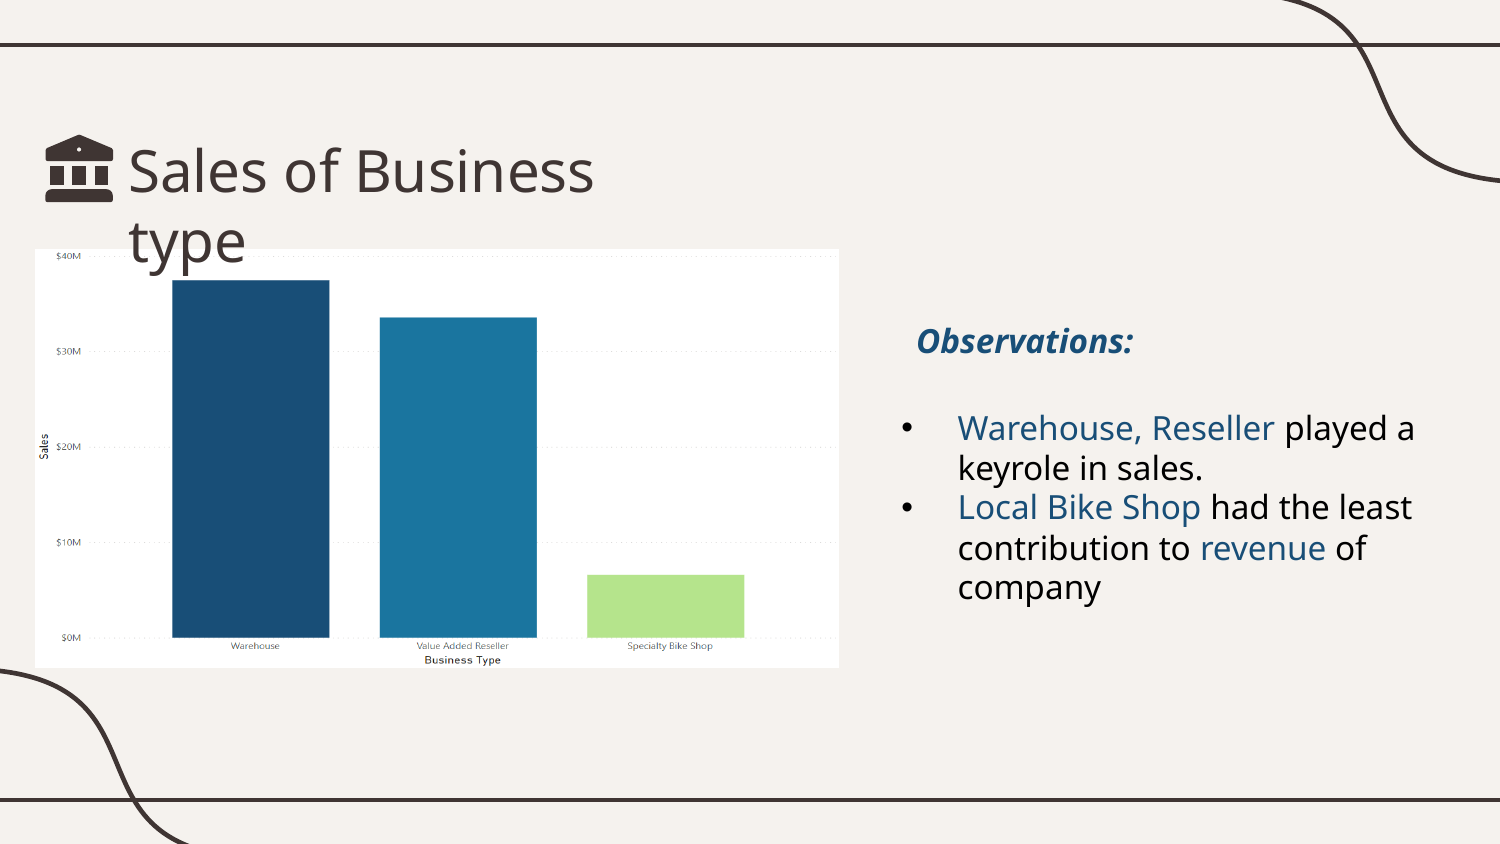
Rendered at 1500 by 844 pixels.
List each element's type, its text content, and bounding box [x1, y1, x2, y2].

picture [34, 249, 839, 669]
text_box Warehouse, Reseller played a keyrole in sales. Local Bike Shop had the least contribution to revenue of company [886, 391, 1465, 649]
text_box Observations: [844, 305, 1212, 373]
title Sales of Business type [113, 119, 717, 222]
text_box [45, 134, 114, 203]
